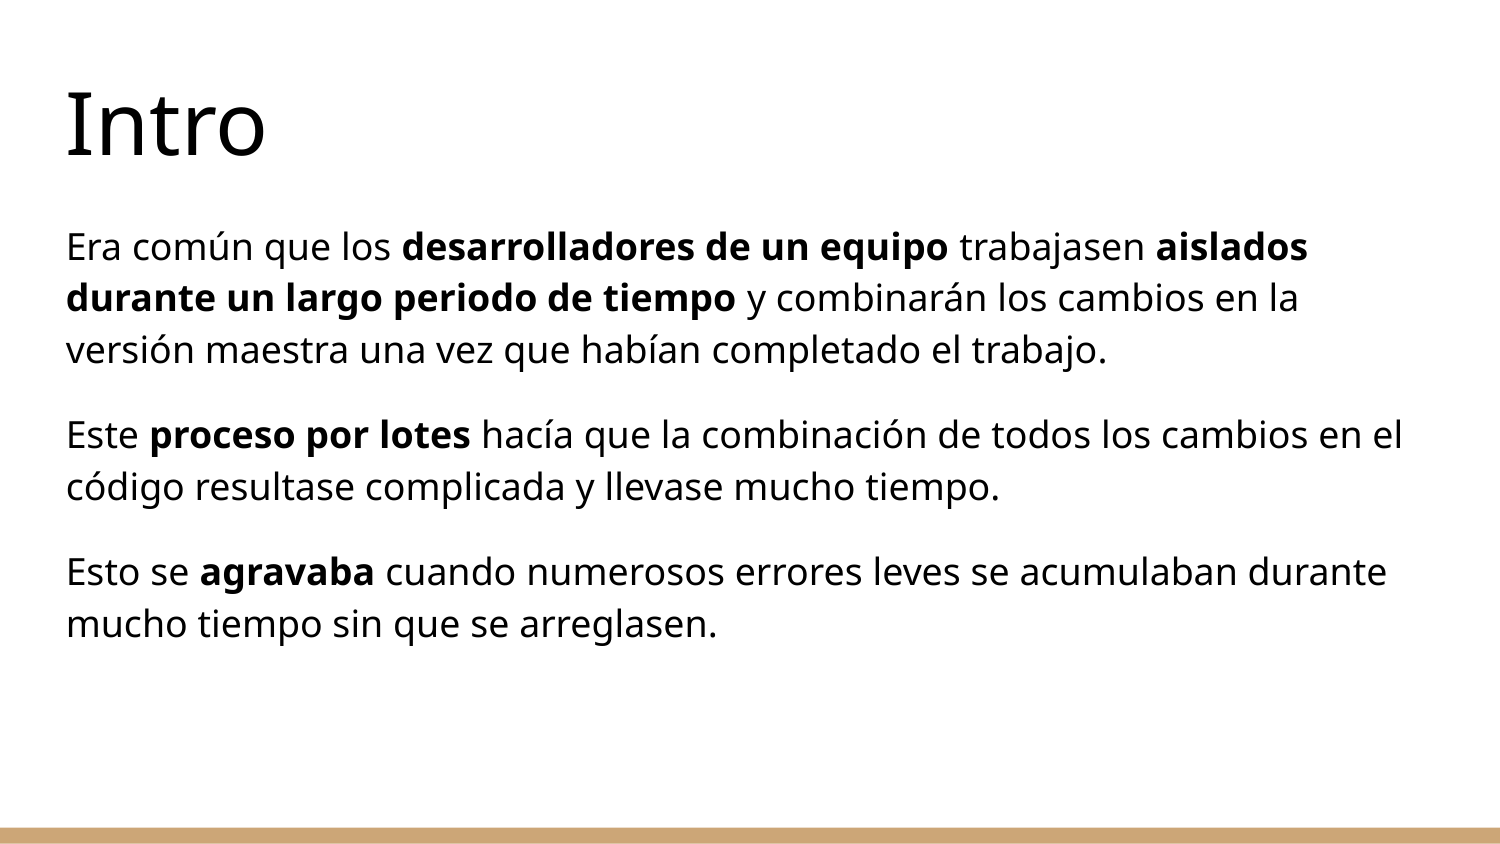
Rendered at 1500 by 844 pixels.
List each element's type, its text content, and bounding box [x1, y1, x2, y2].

text_box Era común que los desarrolladores de un equipo trabajasen aislados durante un largo periodo de tiempo y combinarán los cambios en la versión maestra una vez que habían completado el trabajo. Este proceso por lotes hacía que la combinación de todos los cambios en el código resultase complicada y llevase mucho tiempo. Esto se agravaba cuando numerosos errores leves se acumulaban durante mucho tiempo sin que se arreglasen. [51, 200, 1449, 752]
text_box Intro [51, 51, 1449, 189]
